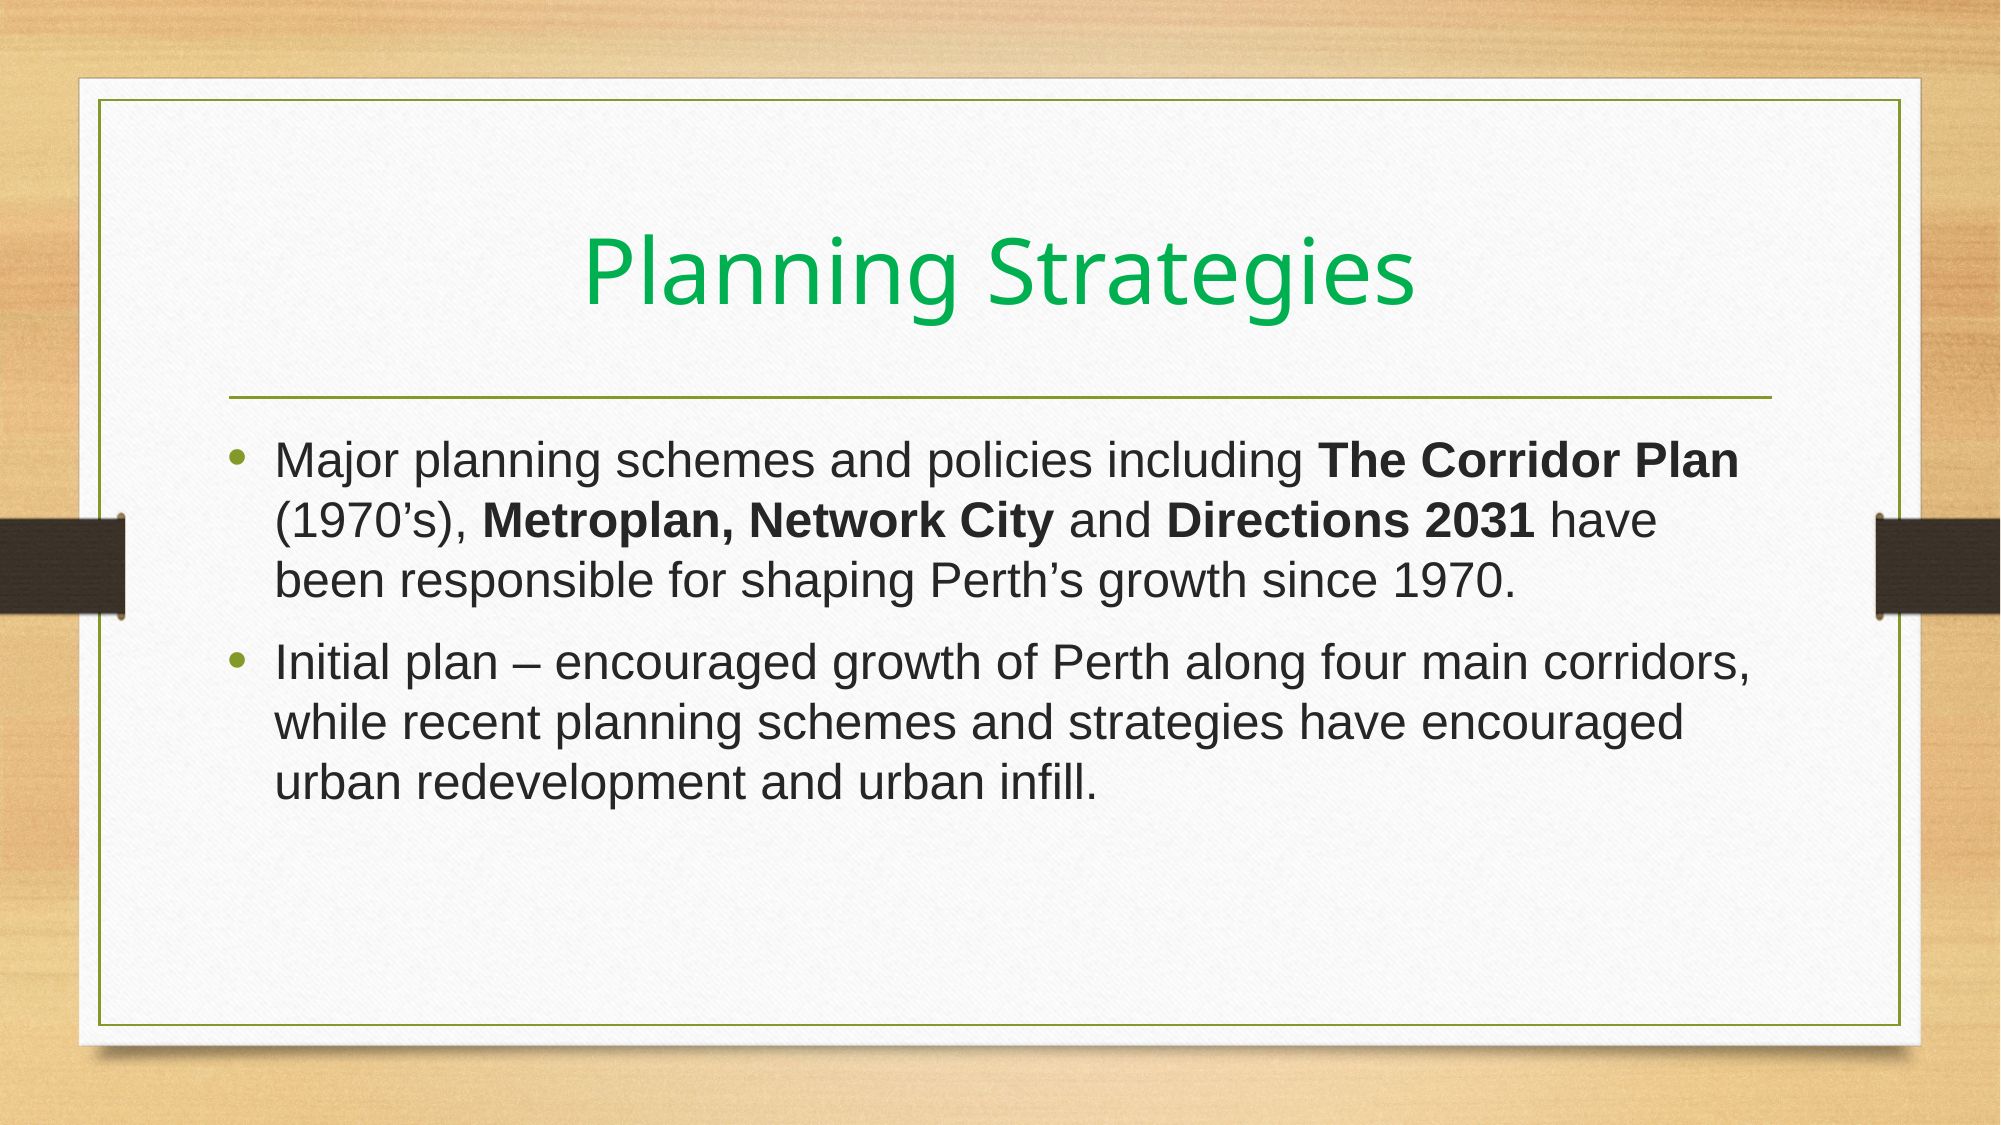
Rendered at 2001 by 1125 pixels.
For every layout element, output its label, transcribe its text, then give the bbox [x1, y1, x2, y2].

picture [0, 0, 2001, 1125]
list Major planning schemes and policies including The Corridor Plan (1970’s), Metroplan, Network City and Directions 2031 have been responsible for shaping Perth’s growth since 1970. Initial plan – encouraged growth of Perth along four main corridors, while recent planning schemes and strategies have encouraged urban redevelopment and urban infill. [212, 419, 1788, 964]
title Planning Strategies [212, 161, 1788, 375]
